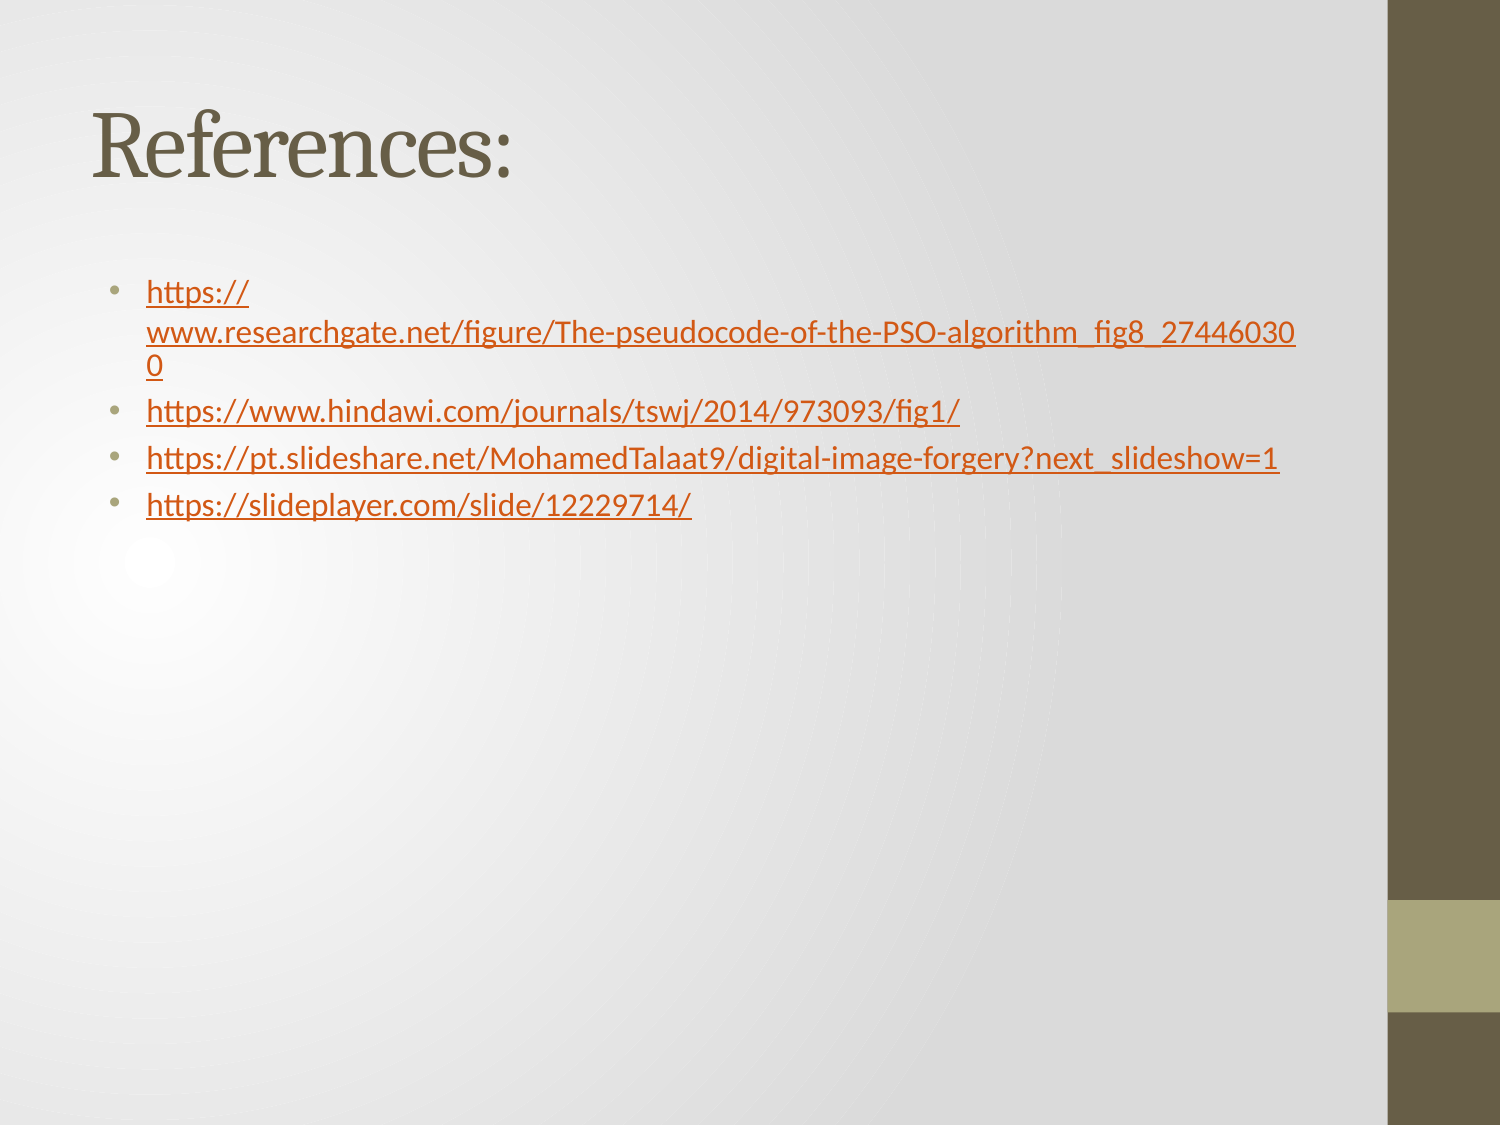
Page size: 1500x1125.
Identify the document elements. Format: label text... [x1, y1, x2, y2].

title References: [75, 45, 1325, 233]
list https://www.researchgate.net/figure/The-pseudocode-of-the-PSO-algorithm_fig8_274460300 https://www.hindawi.com/journals/tswj/2014/973093/fig1/ https://pt.slideshare.net/MohamedTalaat9/digital-image-forgery?next_slideshow=1 https://slideplayer.com/slide/12229714/ [75, 262, 1325, 1050]
